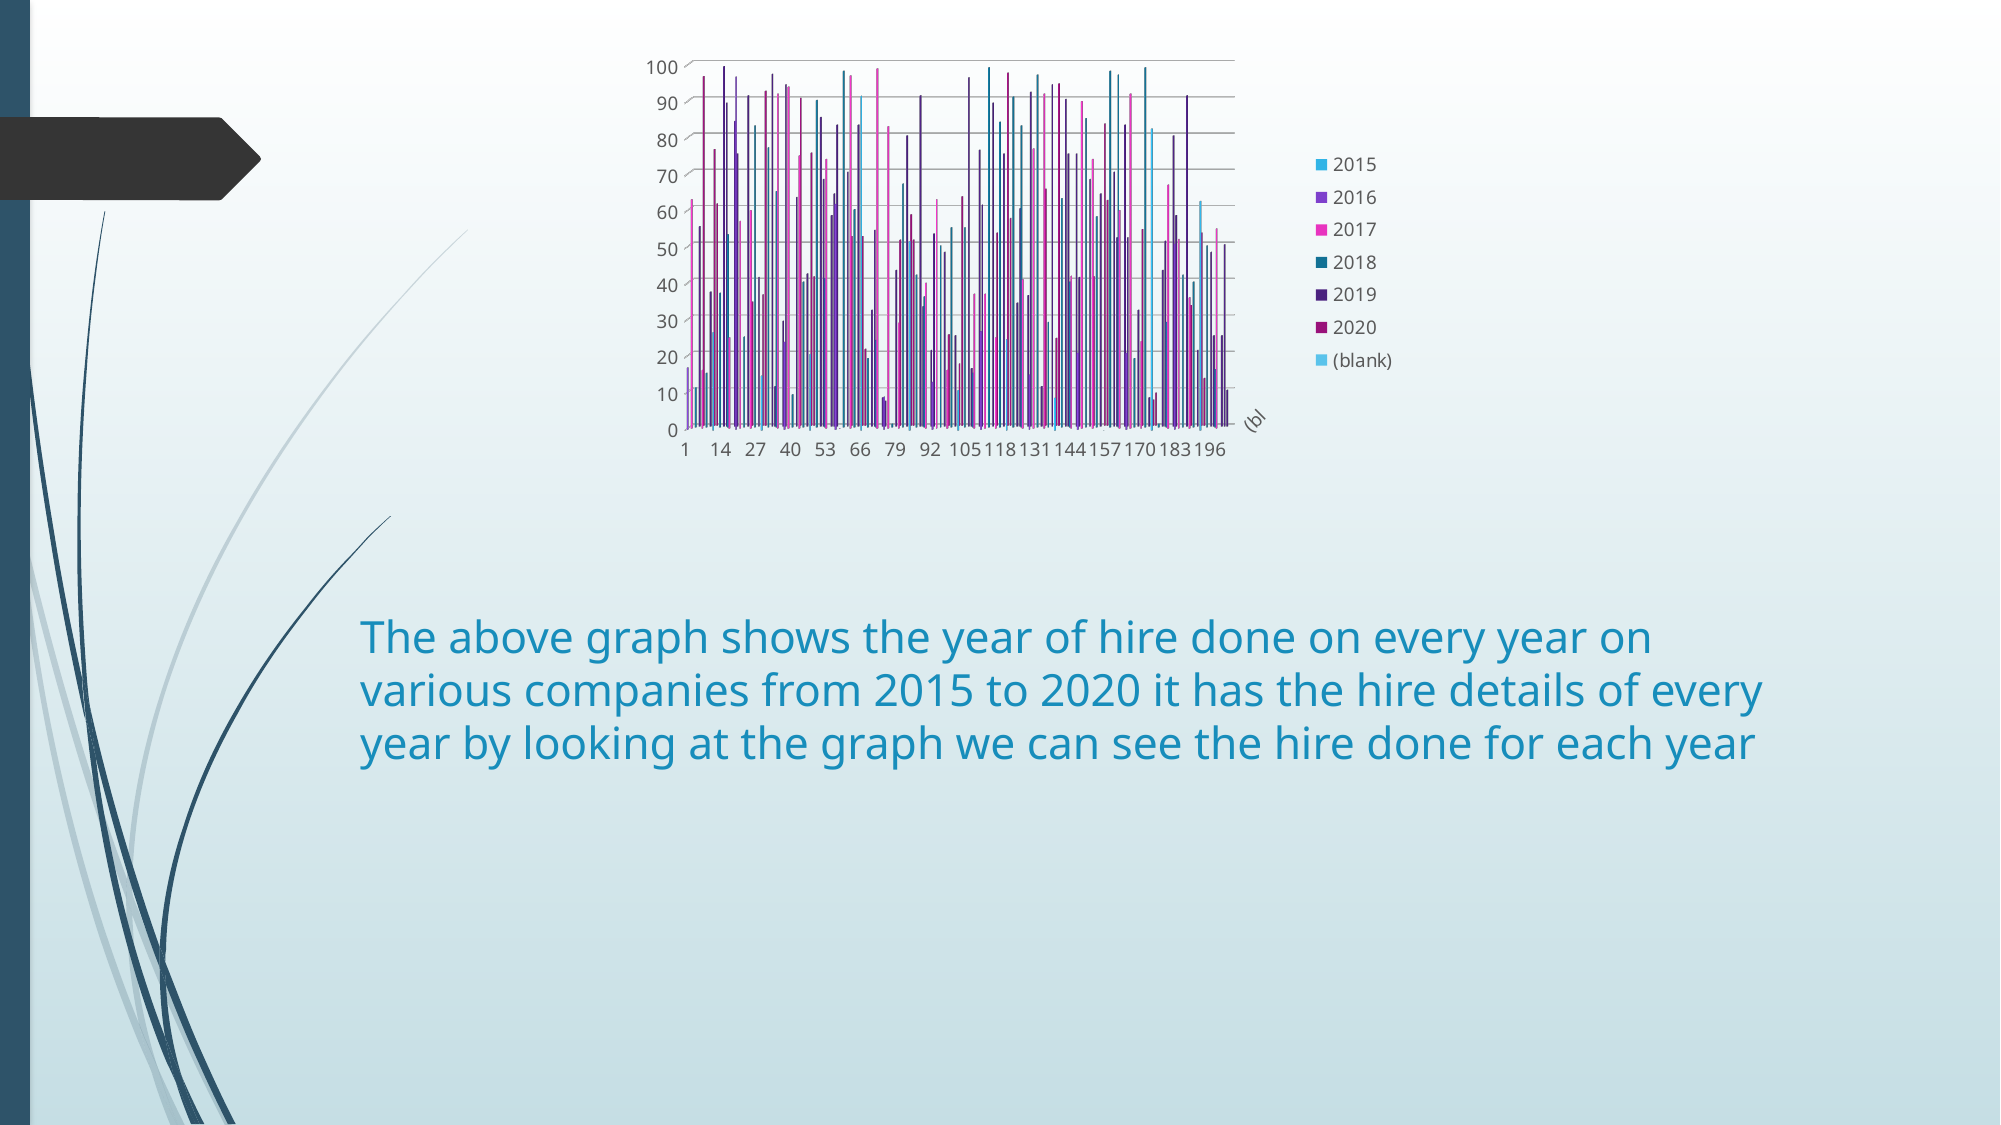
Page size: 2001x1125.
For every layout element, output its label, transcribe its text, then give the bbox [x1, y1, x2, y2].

title The above graph shows the year of hire done on every year on various companies from 2015 to 2020 it has the hire details of every year by looking at the graph we can see the hire done for each year [345, 601, 1808, 812]
chart [602, 37, 1412, 488]
